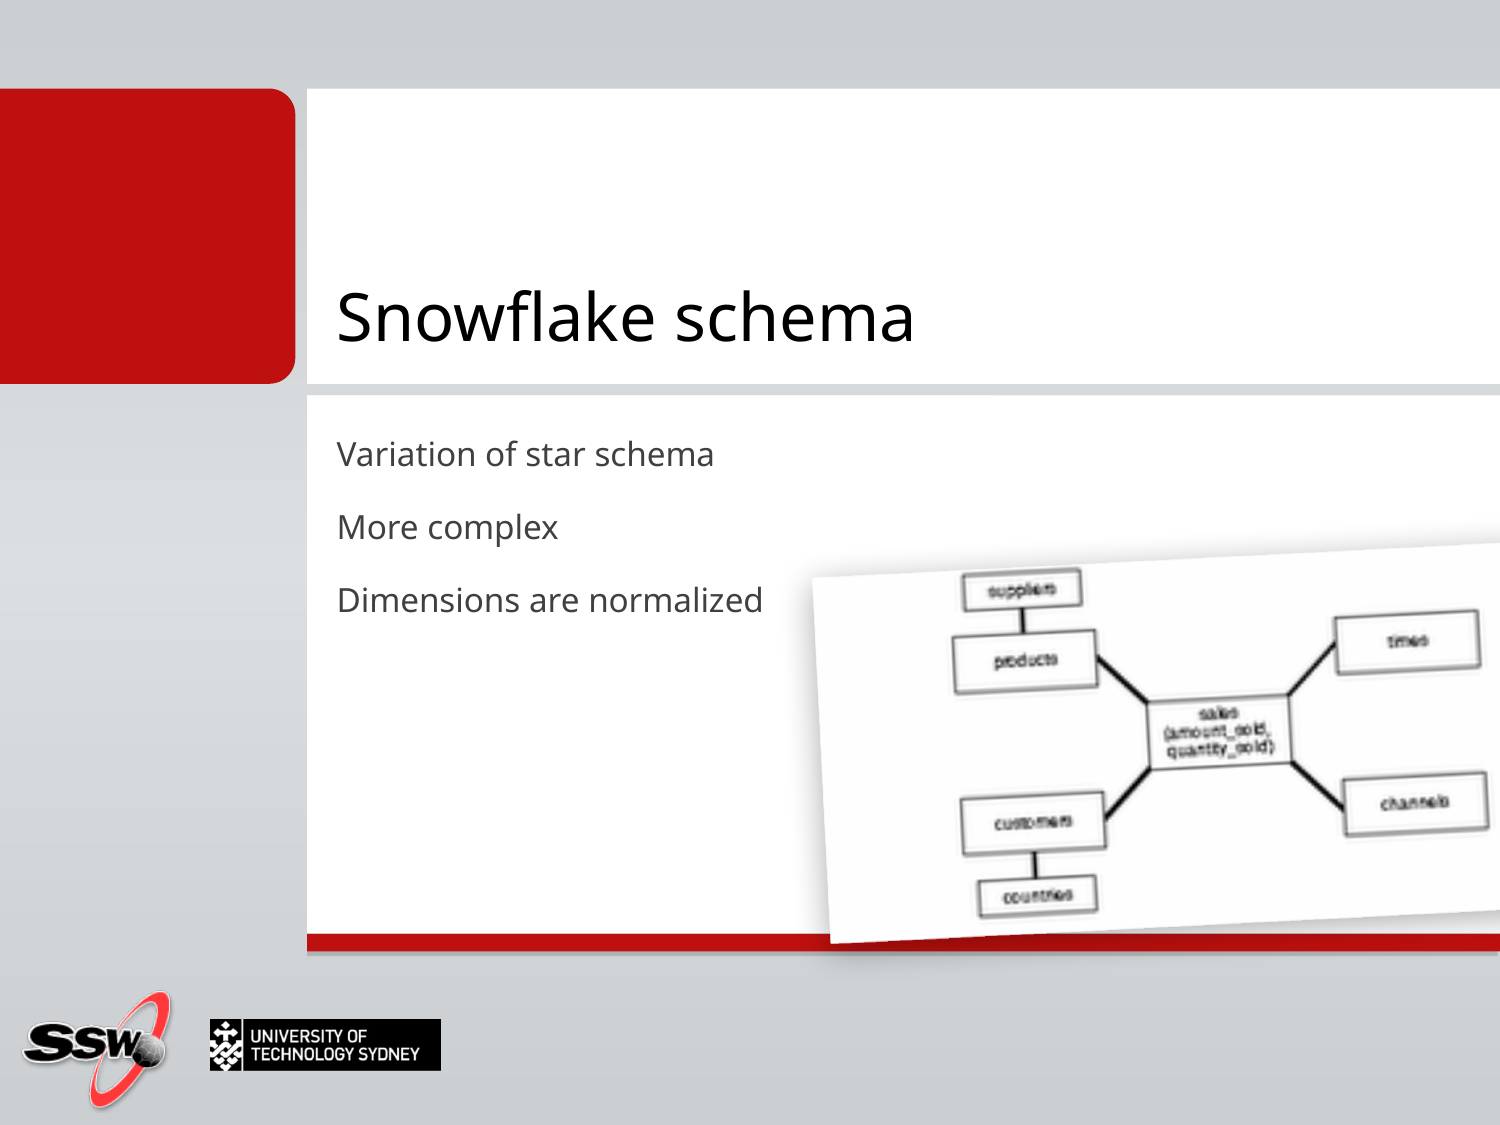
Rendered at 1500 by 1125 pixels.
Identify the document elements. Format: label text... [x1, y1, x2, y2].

title Snowflake schema [306, 88, 1500, 385]
picture [813, 503, 1500, 988]
picture [14, 986, 178, 1113]
list Variation of star schema More complex Dimensions are normalized [306, 395, 995, 934]
picture [210, 1019, 441, 1071]
